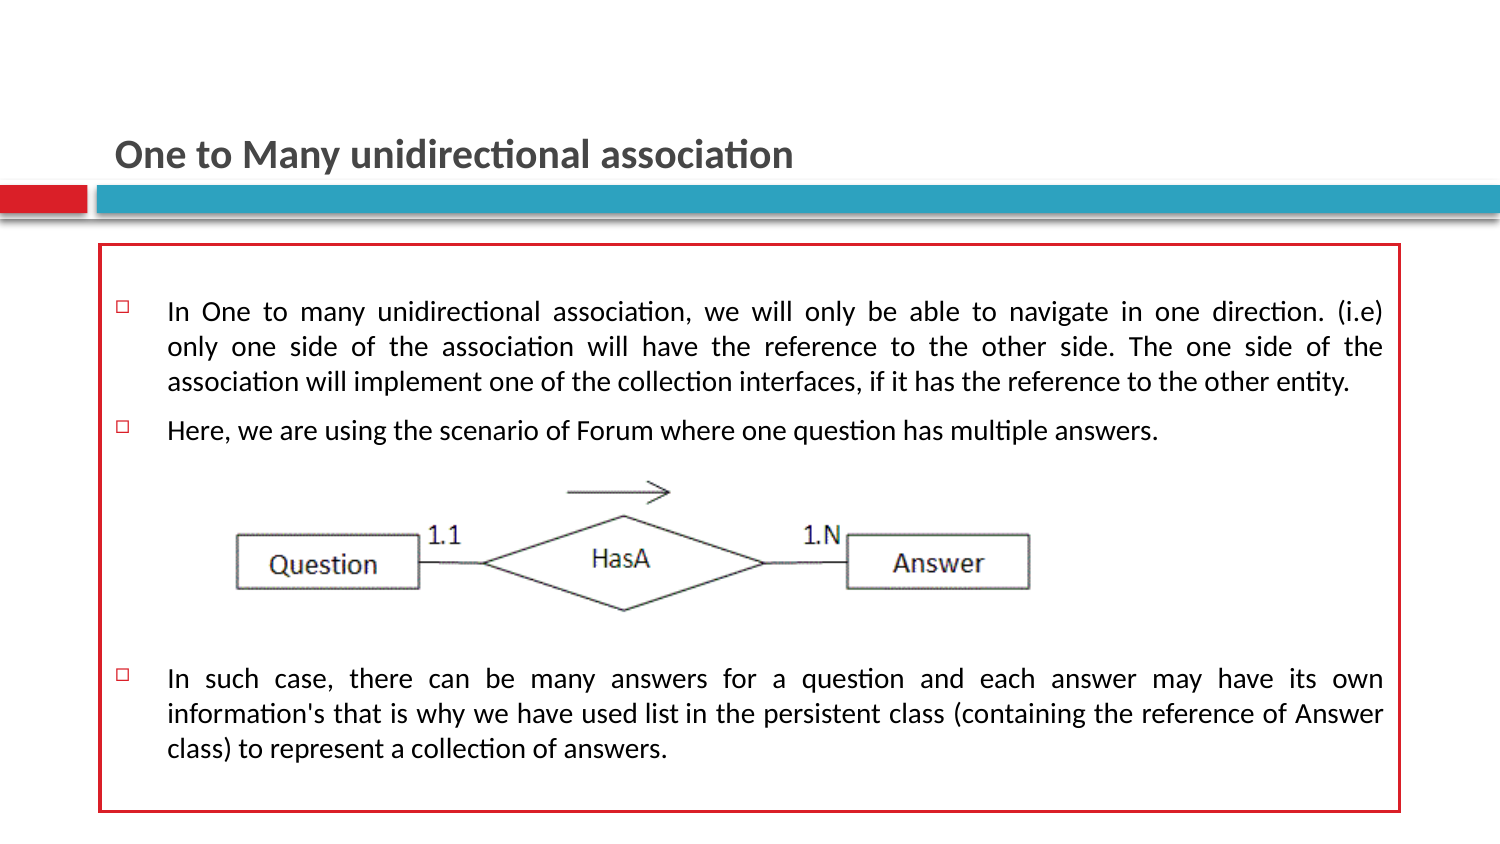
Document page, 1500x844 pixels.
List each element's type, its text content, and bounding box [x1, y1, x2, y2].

list In One to many unidirectional association, we will only be able to navigate in one direction. (i.e) only one side of the association will have the reference to the other side. The one side of the association will implement one of the collection interfaces, if it has the reference to the other entity. Here, we are using the scenario of Forum where one question has multiple answers. In such case, there can be many answers for a question and each answer may have its own information's that is why we have used list in the persistent class (containing the reference of Answer class) to represent a collection of answers. [98, 243, 1401, 813]
picture [222, 456, 1048, 661]
title One to Many unidirectional association [99, 18, 1500, 185]
